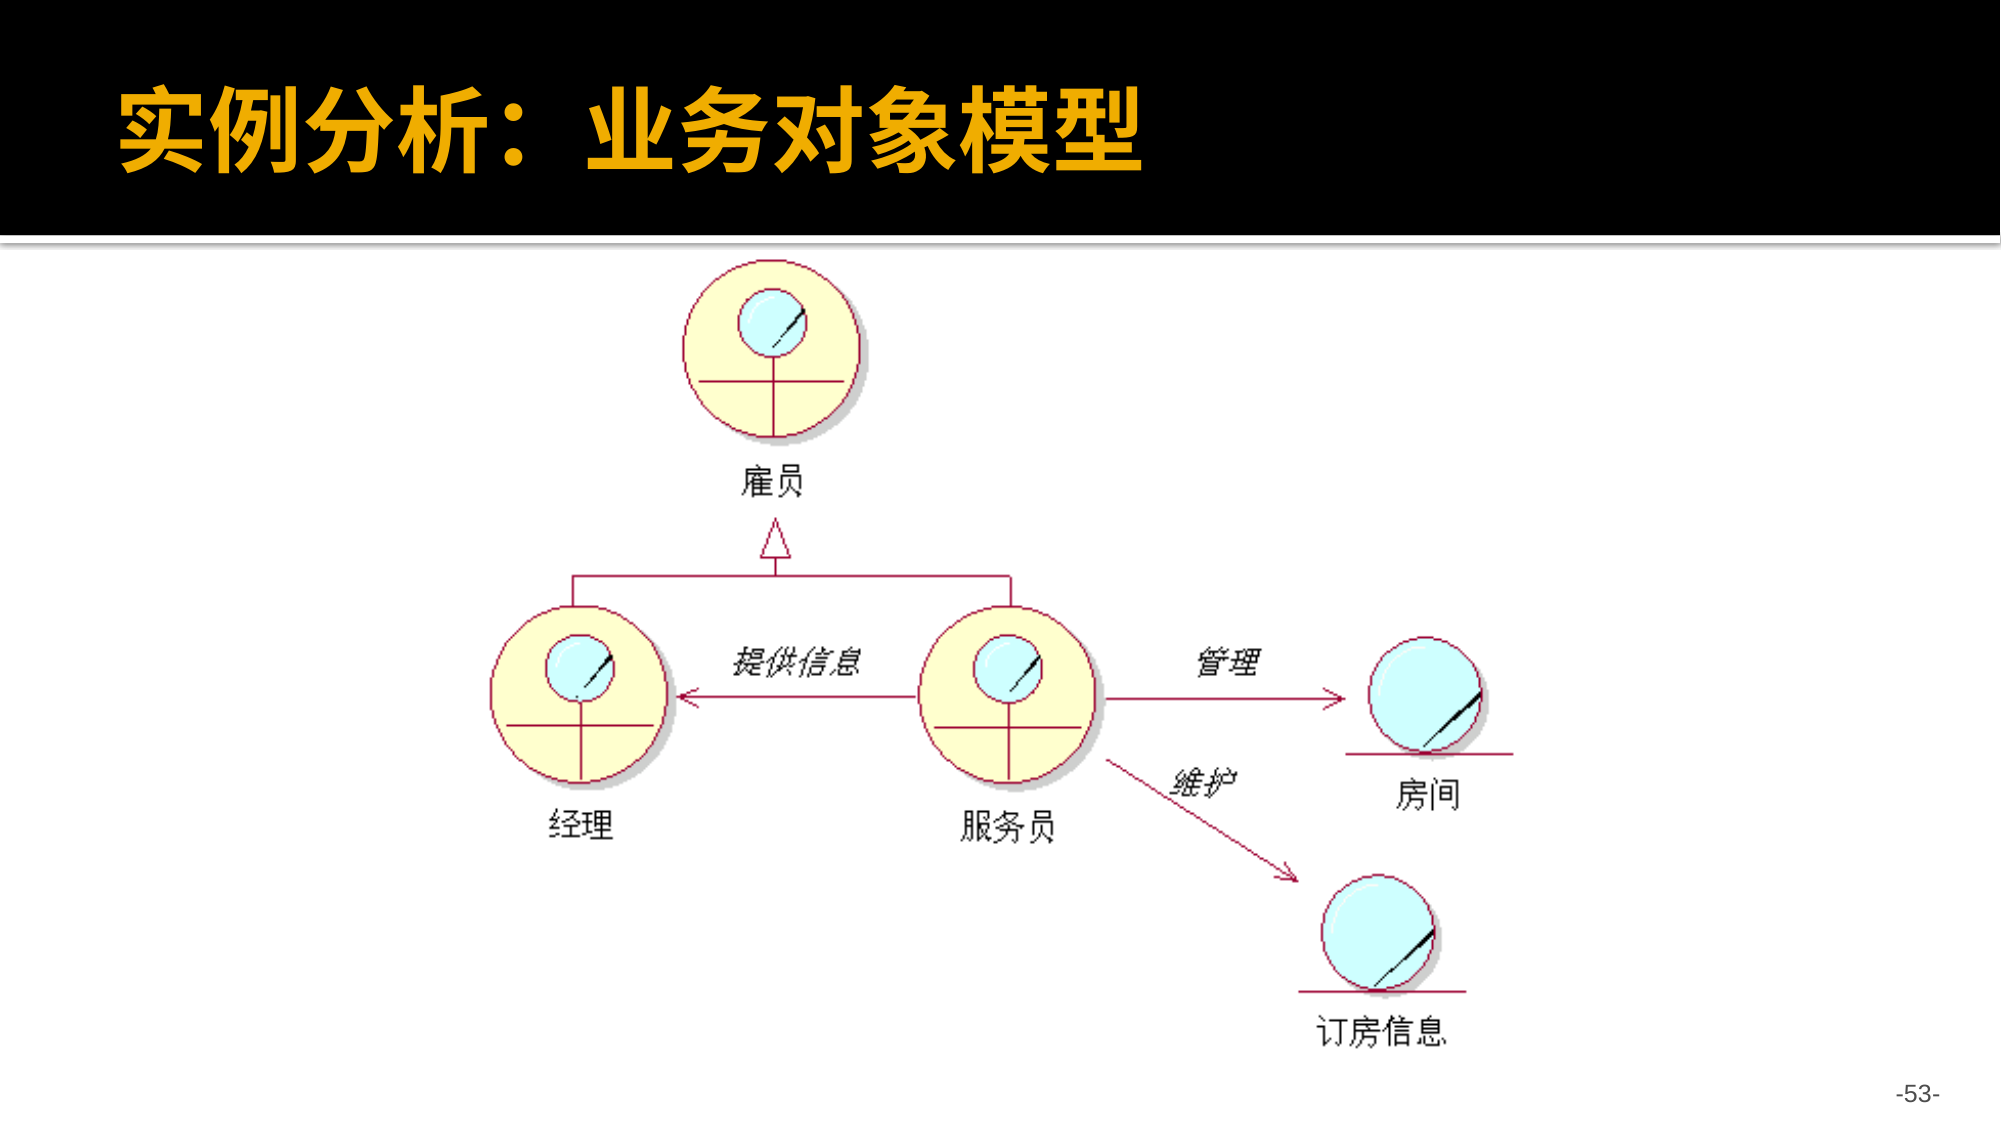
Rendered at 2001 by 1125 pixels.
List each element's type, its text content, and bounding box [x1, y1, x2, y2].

picture [468, 254, 1520, 1067]
slide_number -53- [1794, 1062, 1955, 1108]
title 实例分析：业务对象模型 [99, 25, 1900, 231]
